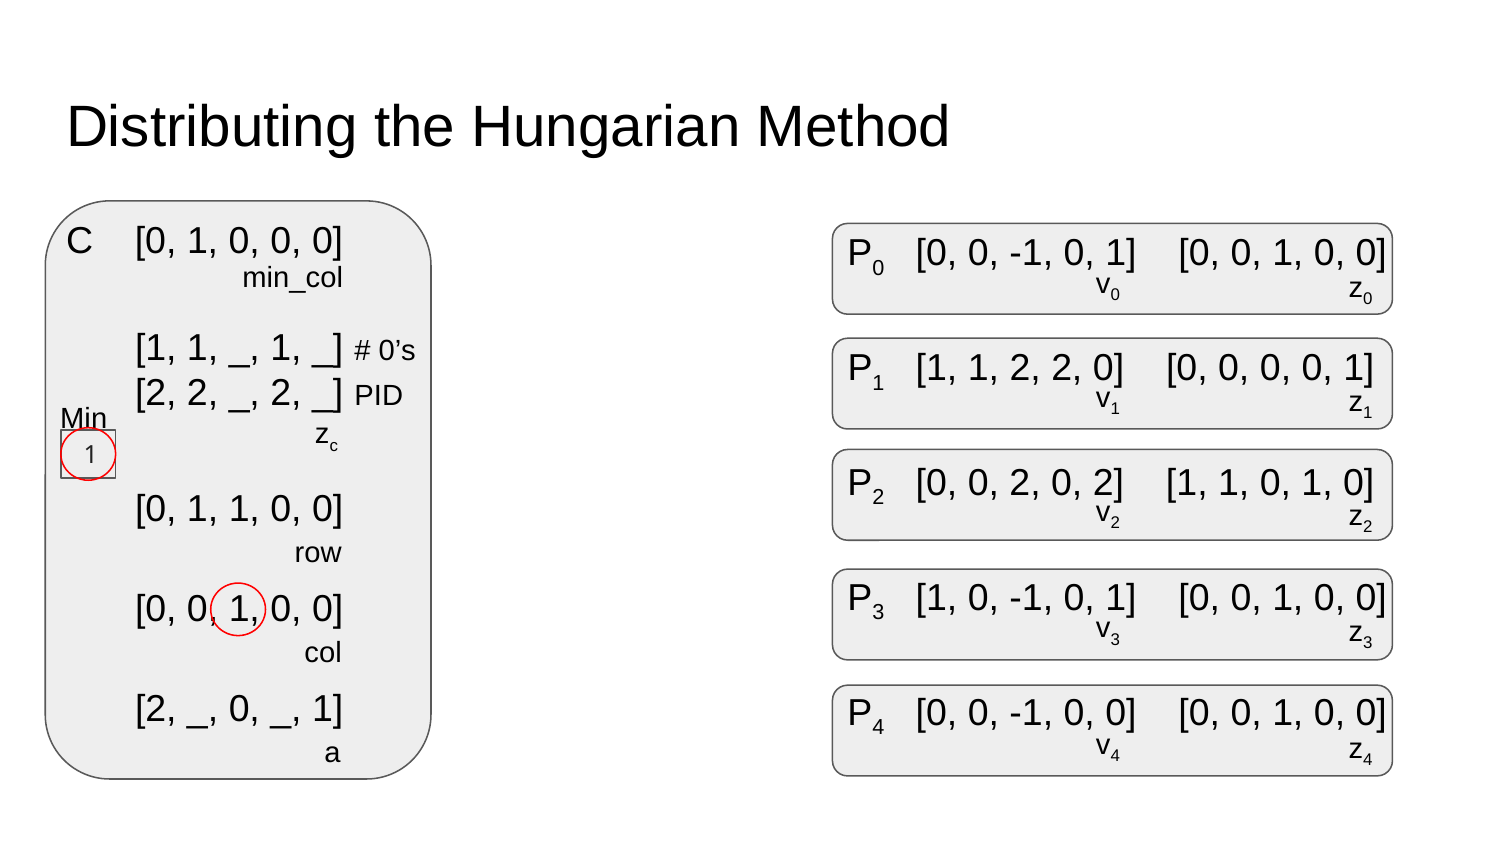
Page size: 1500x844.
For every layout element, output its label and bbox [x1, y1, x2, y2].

title [51, 72, 1449, 167]
text_box [832, 213, 1500, 318]
text_box [832, 557, 1485, 663]
text_box [45, 200, 487, 783]
text_box [832, 328, 1485, 432]
text_box [832, 442, 1485, 546]
text_box [832, 672, 1485, 779]
